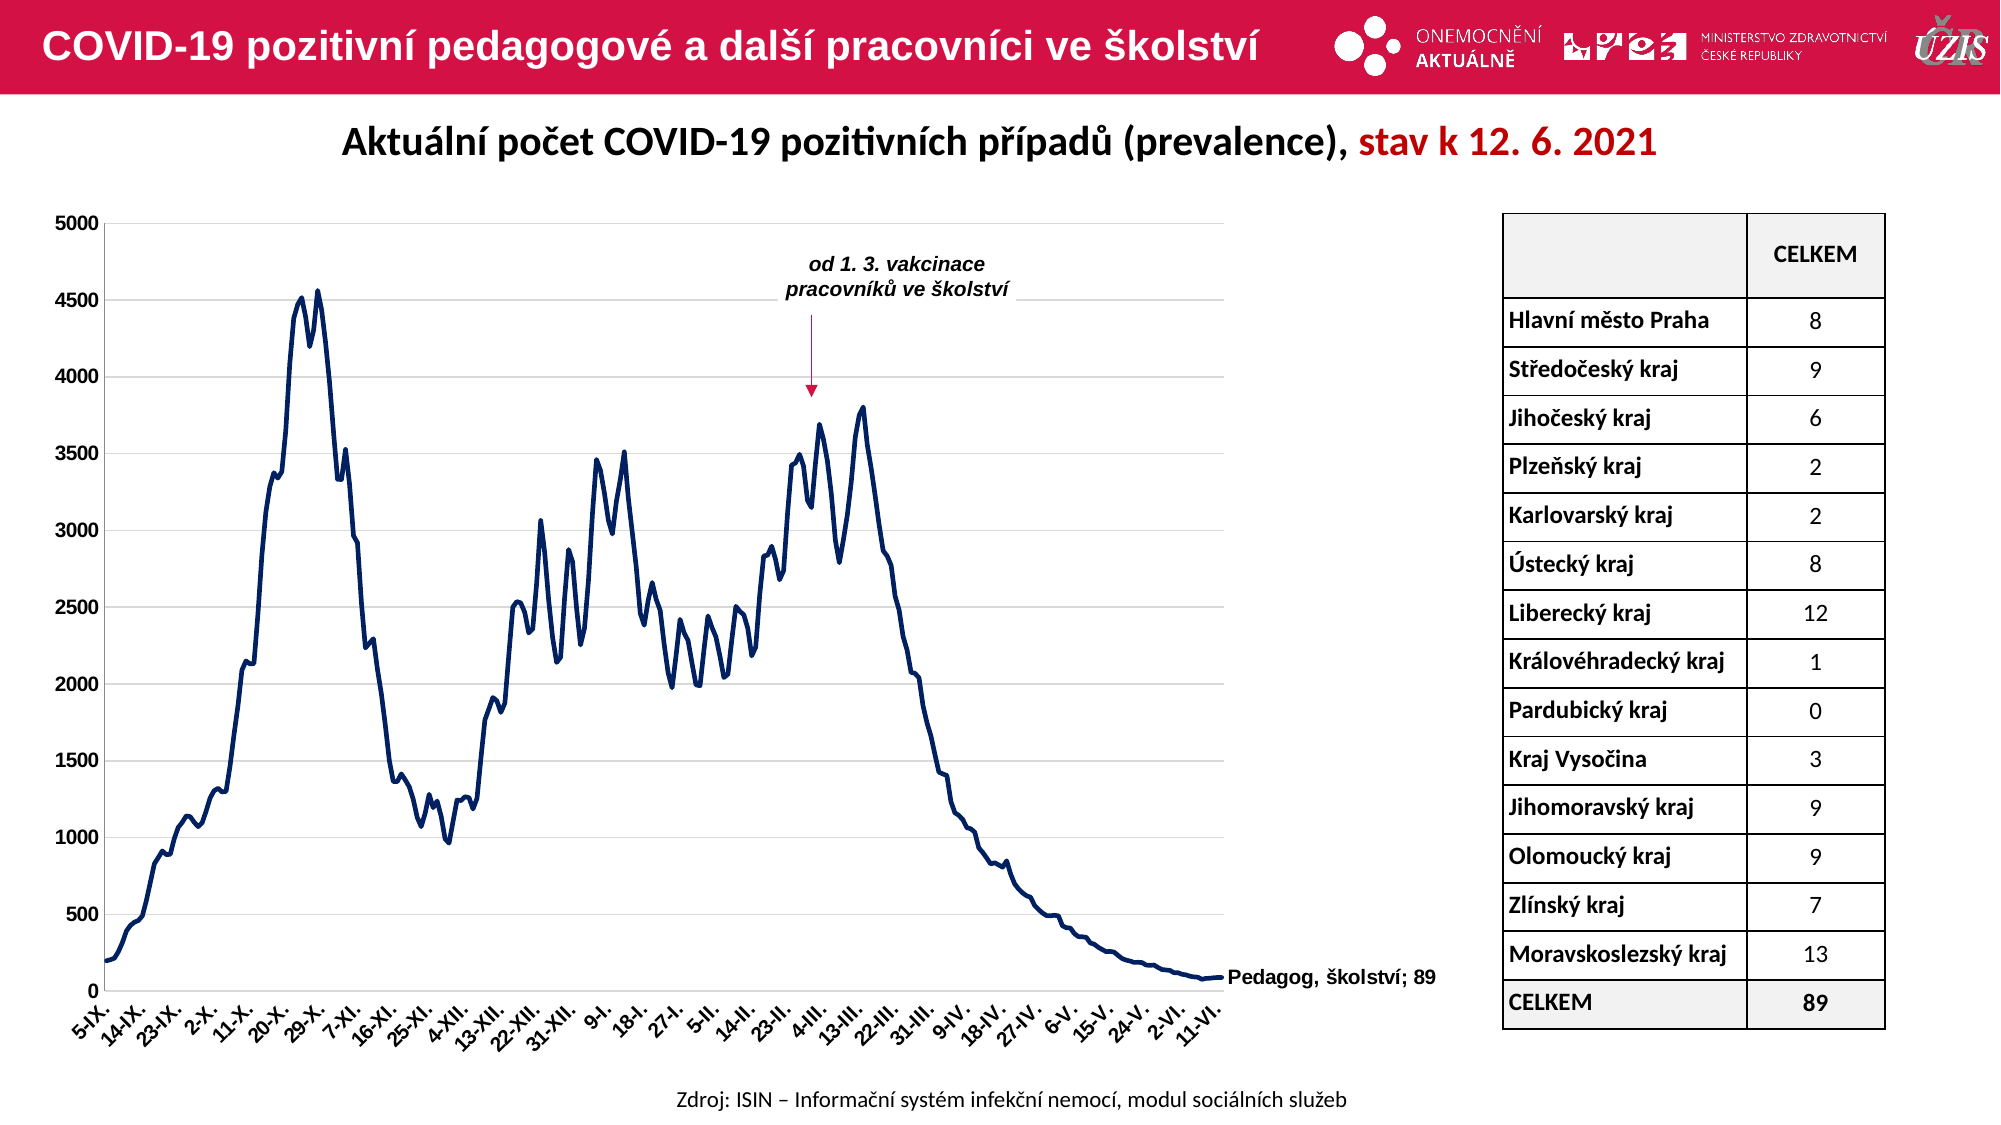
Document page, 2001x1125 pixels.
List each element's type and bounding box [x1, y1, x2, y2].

table_cell [1748, 299, 1884, 346]
table_cell [1748, 494, 1884, 541]
text_box [100, 106, 1900, 171]
chart [26, 200, 1465, 1078]
table_cell [1748, 737, 1884, 784]
table_cell [1748, 932, 1884, 979]
title [26, 0, 1317, 95]
table_header [1504, 214, 1746, 297]
table_cell [1504, 689, 1746, 736]
table_cell [1748, 348, 1884, 395]
table_cell [1504, 932, 1746, 979]
table_cell [1504, 884, 1746, 930]
table_header [1748, 214, 1884, 297]
table_cell [1504, 348, 1746, 395]
table_cell [1748, 884, 1884, 930]
table_cell [1748, 591, 1884, 638]
table_cell [1504, 786, 1746, 833]
table_cell [1748, 689, 1884, 736]
table_cell [1748, 835, 1884, 882]
table_cell [1748, 640, 1884, 687]
table_cell [1504, 640, 1746, 687]
table_cell [1504, 396, 1746, 443]
picture [1563, 31, 1888, 60]
table_cell [1504, 542, 1746, 589]
table_cell [1504, 494, 1746, 541]
table_cell [1504, 299, 1746, 346]
table_cell [1748, 981, 1884, 1028]
table_cell [1748, 786, 1884, 833]
table_cell [1504, 445, 1746, 492]
picture [1334, 16, 1542, 76]
table_cell [1504, 835, 1746, 882]
table_cell [1504, 591, 1746, 638]
table_cell [1504, 737, 1746, 784]
table_cell [1504, 981, 1746, 1028]
table_cell [1748, 396, 1884, 443]
table_cell [1748, 445, 1884, 492]
picture [1915, 15, 1989, 66]
text_box [490, 1077, 1535, 1120]
table_cell [1748, 542, 1884, 589]
